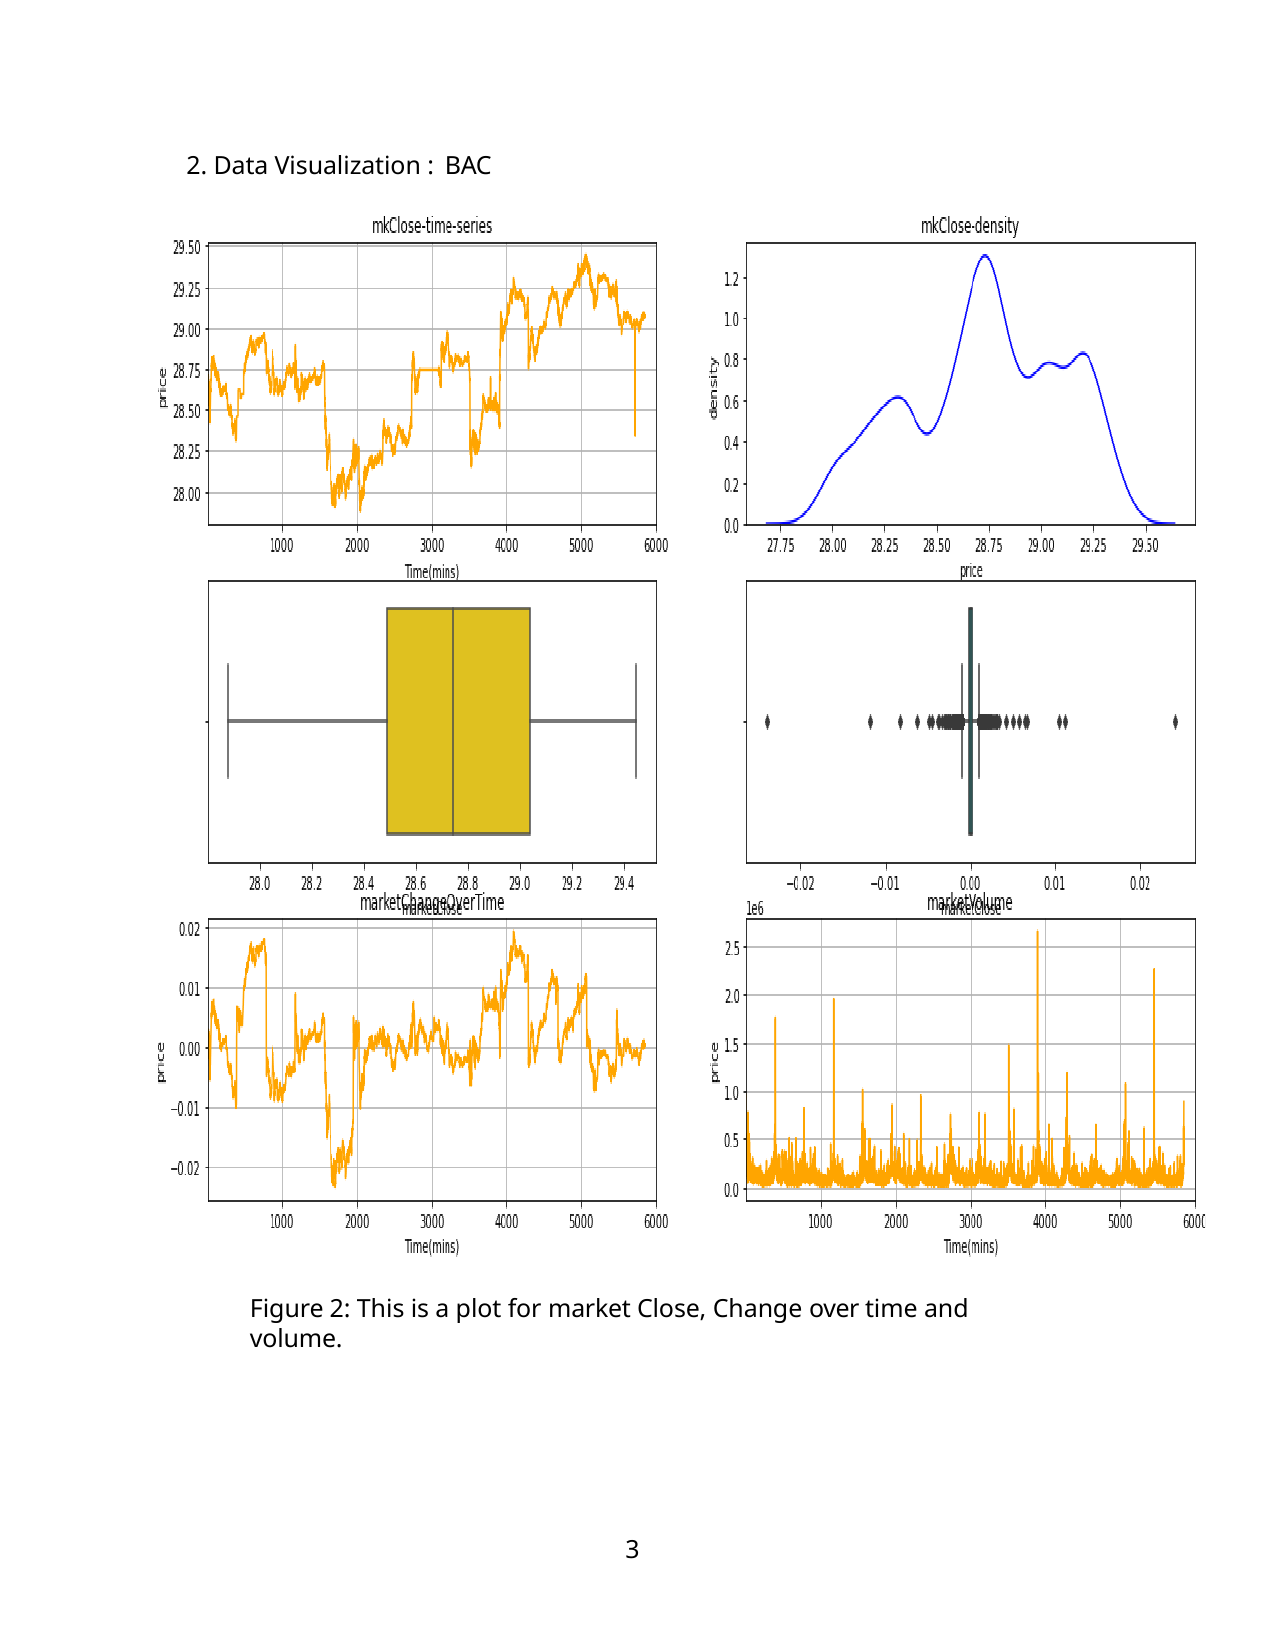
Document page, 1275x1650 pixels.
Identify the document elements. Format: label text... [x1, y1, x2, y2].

text_box 2. Data Visualization : BAC [184, 147, 497, 180]
text_box Figure 2: This is a plot for market Close, Change over time and volume. [247, 1290, 1027, 1353]
slide_number 10 [619, 1541, 656, 1650]
text_box [156, 216, 1206, 1257]
